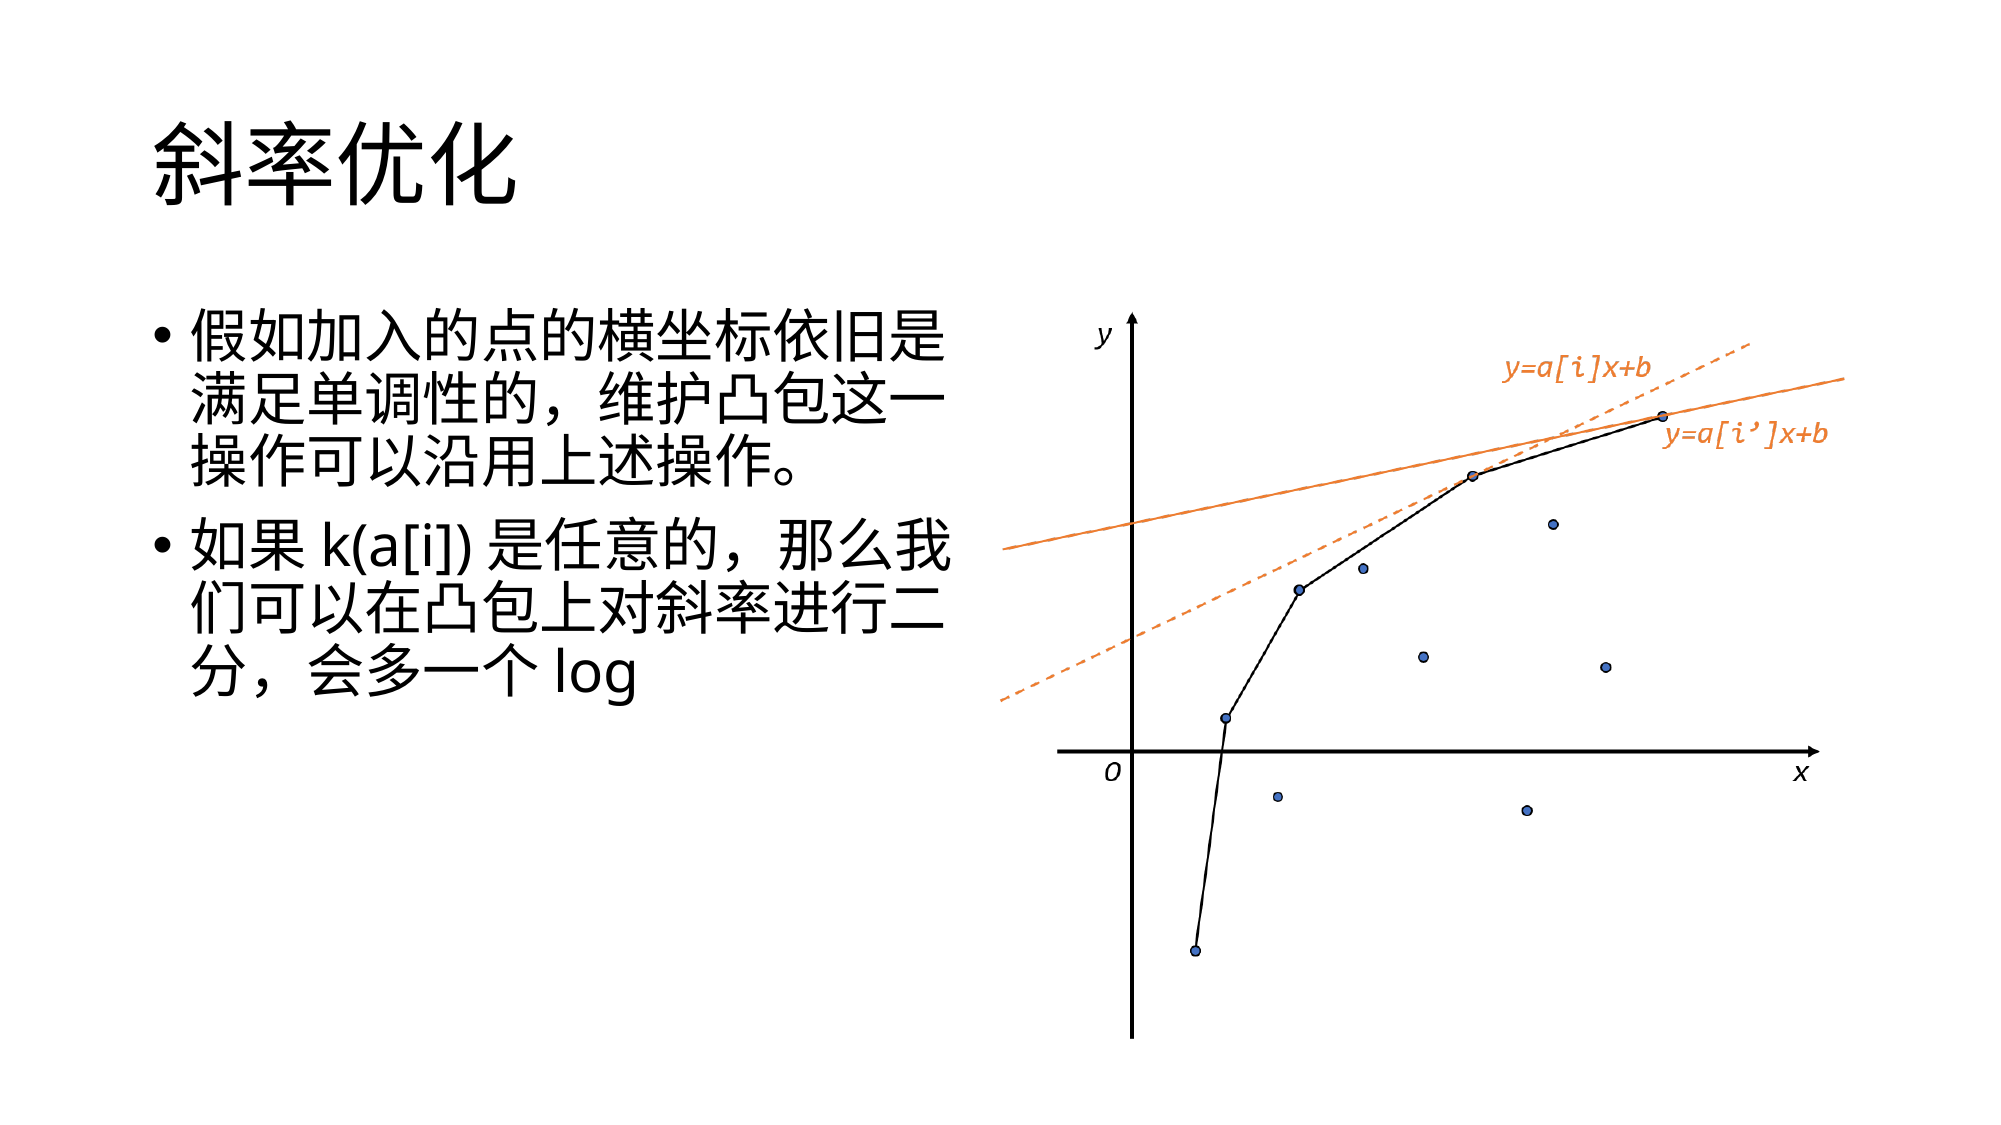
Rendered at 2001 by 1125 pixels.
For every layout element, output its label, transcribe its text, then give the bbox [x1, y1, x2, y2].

picture [999, 299, 1863, 1039]
text_box 假如加入的点的横坐标依旧是满足单调性的，维护凸包这一操作可以沿用上述操作。 如果k(a[i])是任意的，那么我们可以在凸包上对斜率进行二分，会多一个log [137, 299, 999, 1014]
title 斜率优化 [137, 59, 1863, 278]
